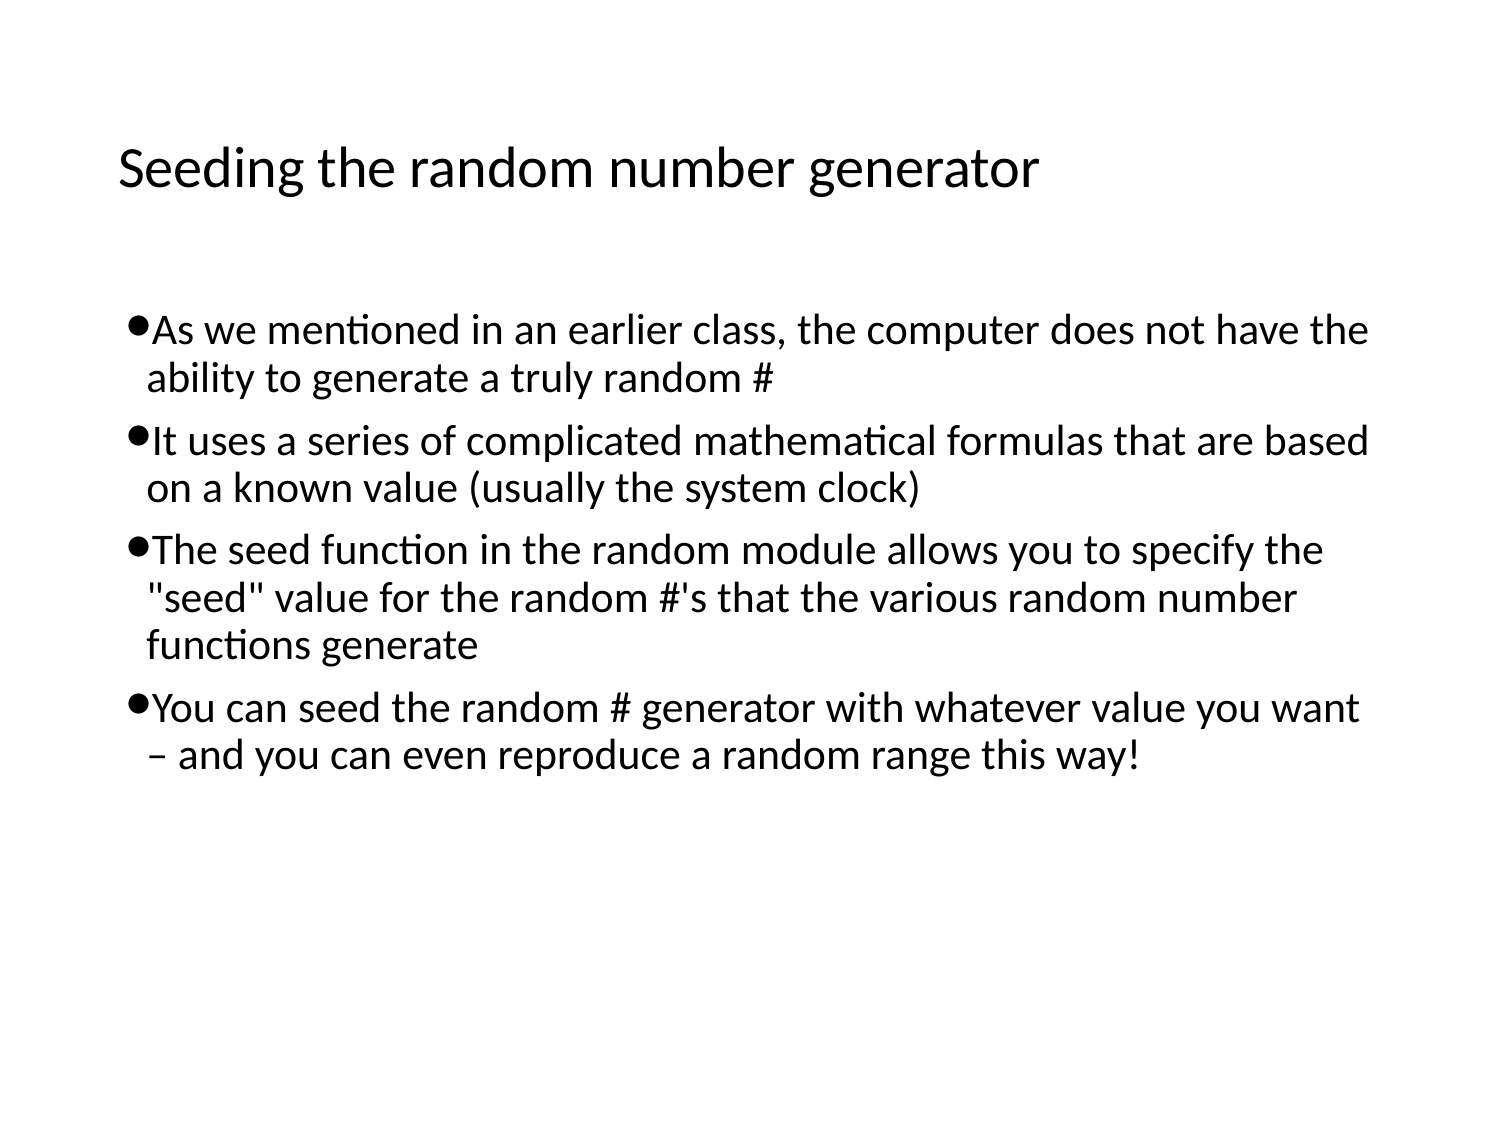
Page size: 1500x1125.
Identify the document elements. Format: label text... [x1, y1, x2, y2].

title Seeding the random number generator [103, 59, 1397, 278]
list As we mentioned in an earlier class, the computer does not have the ability to generate a truly random # It uses a series of complicated mathematical formulas that are based on a known value (usually the system clock) The seed function in the random module allows you to specify the "seed" value for the random #'s that the various random number functions generate You can seed the random # generator with whatever value you want – and you can even reproduce a random range this way! [103, 299, 1397, 1014]
